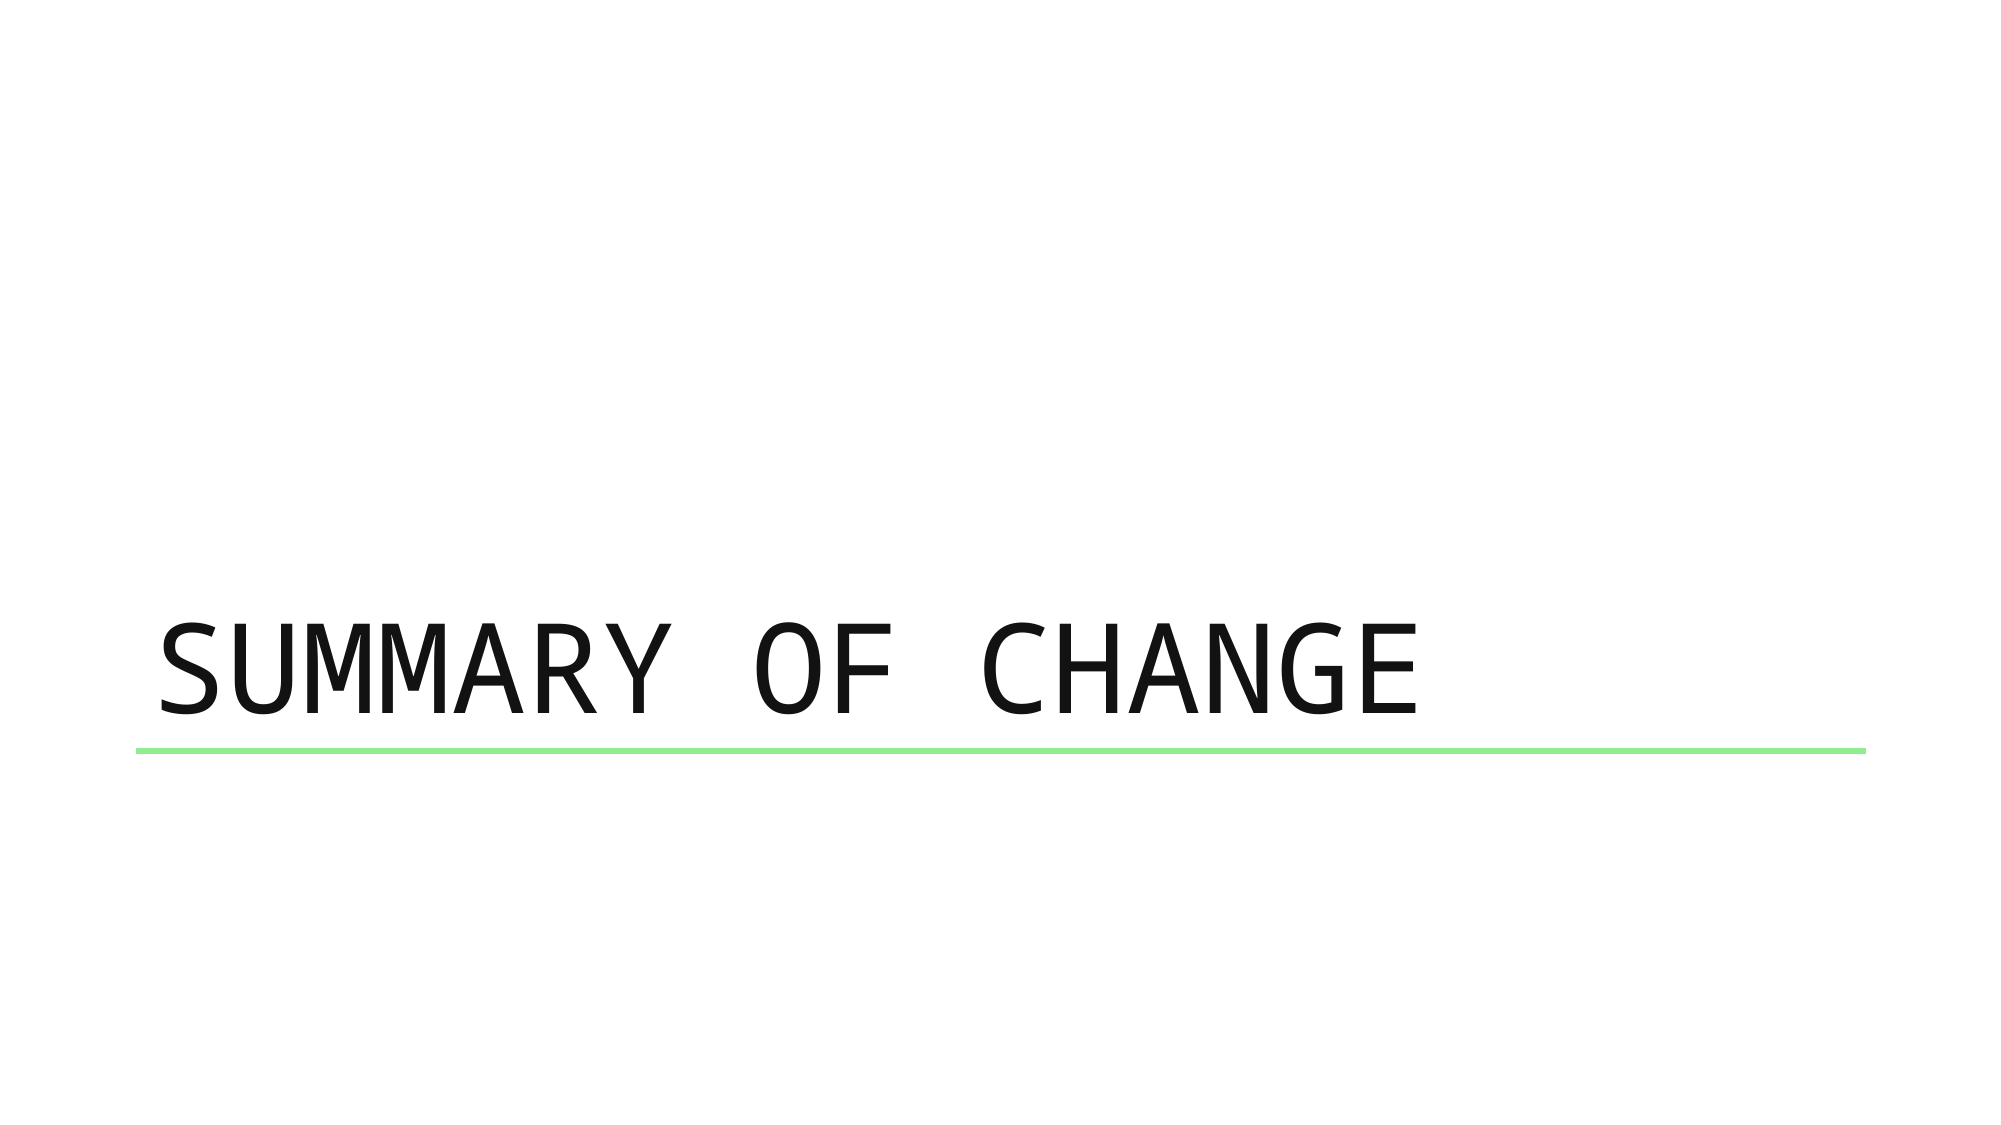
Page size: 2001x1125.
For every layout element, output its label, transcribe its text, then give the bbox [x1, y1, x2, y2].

title SUMMARY OF CHANGE [136, 280, 1862, 749]
